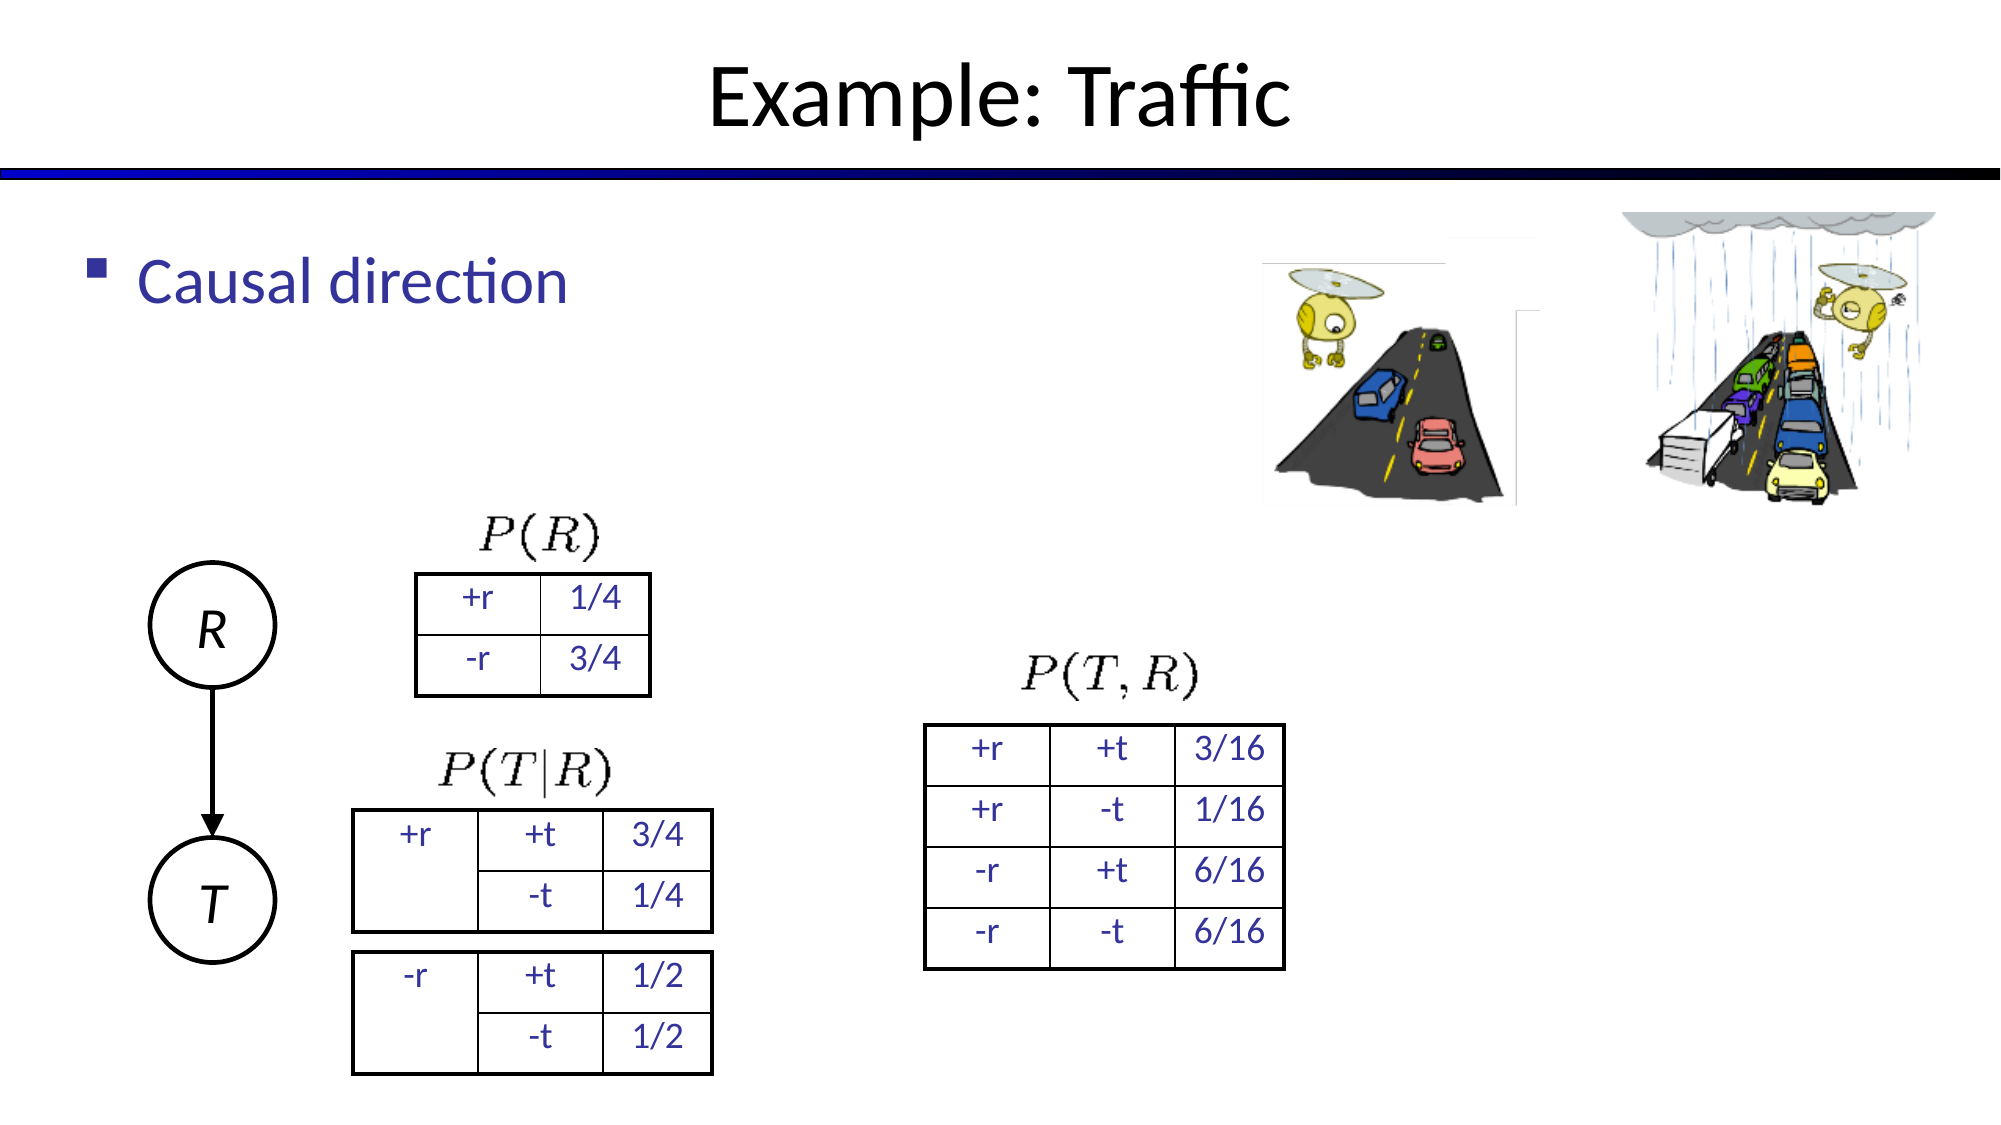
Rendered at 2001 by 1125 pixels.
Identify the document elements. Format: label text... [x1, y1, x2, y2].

table_header +r [927, 727, 1049, 785]
picture [1249, 212, 1987, 522]
title Example: Traffic [0, 0, 2000, 184]
table_header 1/4 [541, 576, 648, 634]
table_cell -t [479, 872, 602, 930]
table_header +t [479, 954, 602, 1012]
table_cell -t [479, 1014, 602, 1072]
picture [1019, 651, 1200, 701]
picture [478, 512, 600, 562]
picture [437, 747, 612, 800]
table_cell -t [1051, 787, 1174, 846]
table_cell 1/16 [1176, 787, 1282, 846]
table_header +r [355, 812, 477, 930]
table_cell 6/16 [1176, 909, 1282, 967]
table_header +t [1051, 727, 1174, 785]
table_cell -t [1051, 909, 1174, 967]
table_header 1/2 [604, 954, 710, 1012]
table_cell -r [418, 636, 540, 694]
table_cell -r [927, 909, 1049, 967]
table_header +r [418, 576, 540, 634]
table_header -r [355, 954, 477, 1072]
list Causal direction [66, 228, 1934, 1006]
table_header 3/4 [604, 812, 710, 870]
table_cell 6/16 [1176, 848, 1282, 907]
text_box R [150, 562, 276, 688]
text_box T [150, 837, 276, 963]
table_cell 1/4 [604, 872, 710, 930]
table_cell +t [1051, 848, 1174, 907]
table_cell +r [927, 787, 1049, 846]
table_cell -r [927, 848, 1049, 907]
table_header +t [479, 812, 602, 870]
table_cell 3/4 [541, 636, 648, 694]
table_cell 1/2 [604, 1014, 710, 1072]
table_header 3/16 [1176, 727, 1282, 785]
